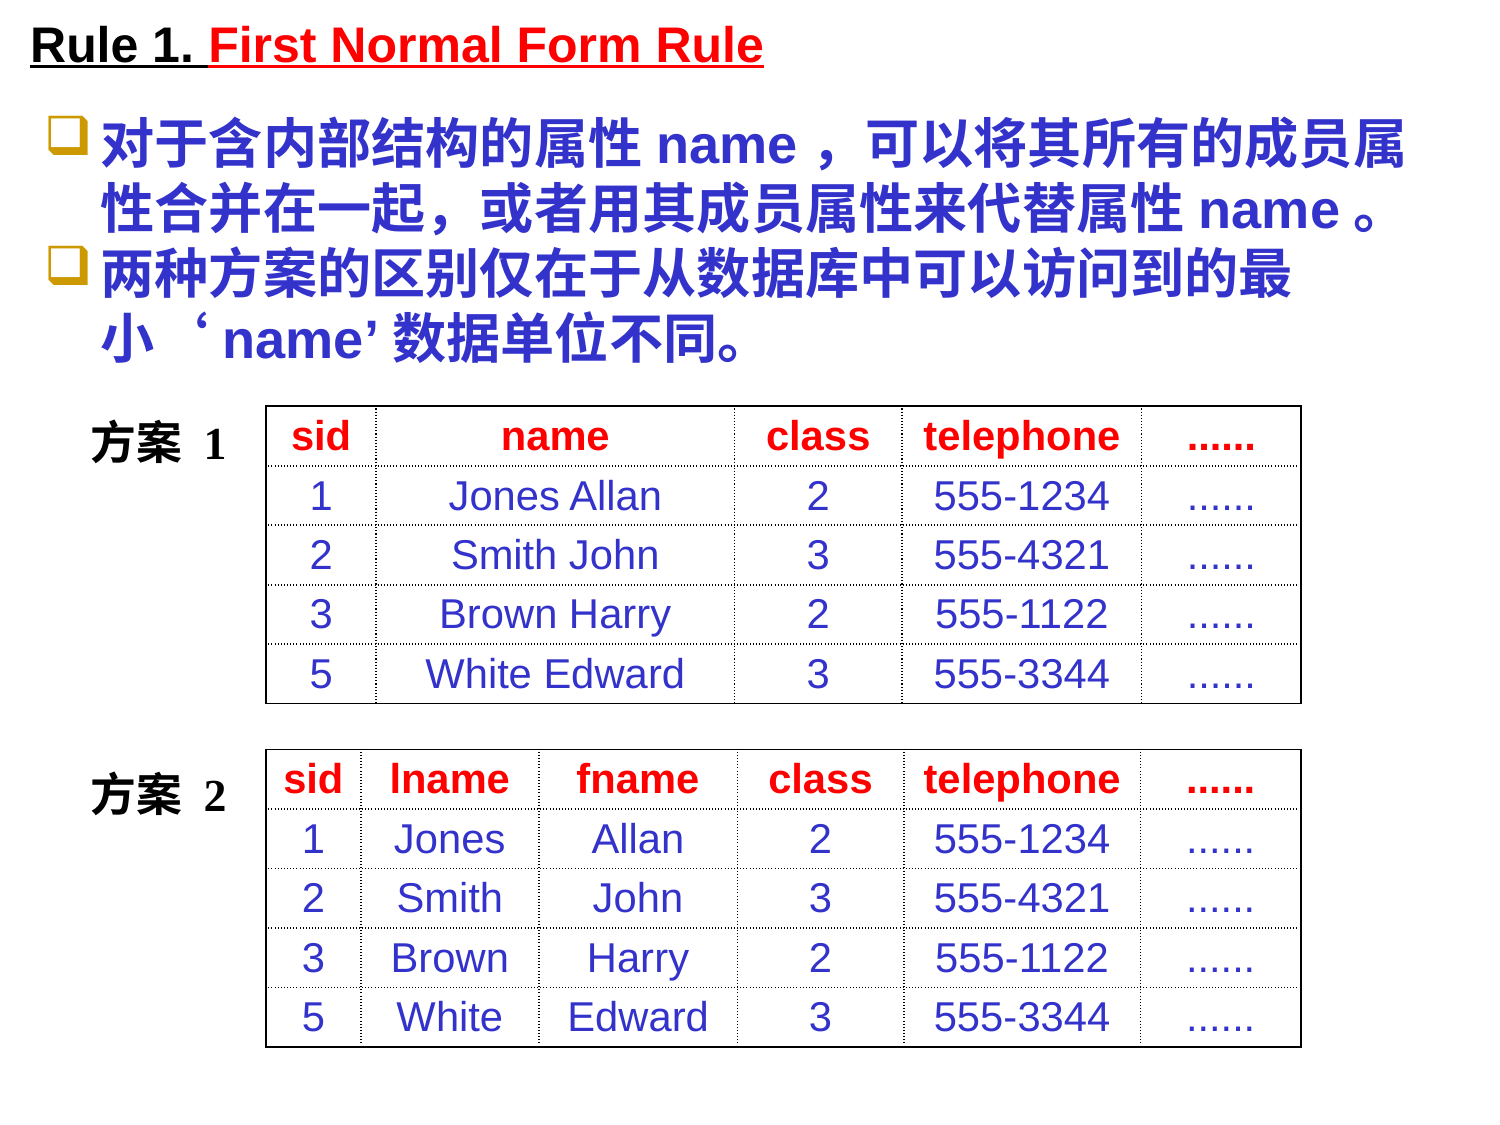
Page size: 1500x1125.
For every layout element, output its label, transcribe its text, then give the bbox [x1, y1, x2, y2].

list 对于含内部结构的属性name，可以将其所有的成员属性合并在一起，或者用其成员属性来代替属性name。 两种方案的区别仅在于从数据库中可以访问到的最小‘name’数据单位不同。 [29, 101, 1468, 755]
text_box [182, 378, 1366, 1025]
table_cell White [361, 1018, 539, 1046]
table_cell 3 [737, 1018, 904, 1046]
table_cell Edward [539, 1018, 737, 1046]
text_box 方案 2 [74, 758, 222, 828]
table_cell ...... [1140, 1018, 1300, 1046]
table_cell 555-3344 [904, 1018, 1140, 1046]
picture [227, 405, 1340, 1010]
table_cell 5 [267, 1018, 361, 1046]
text_box 方案 1 [62, 406, 225, 476]
title Rule 1. First Normal Form Rule [15, 0, 815, 87]
